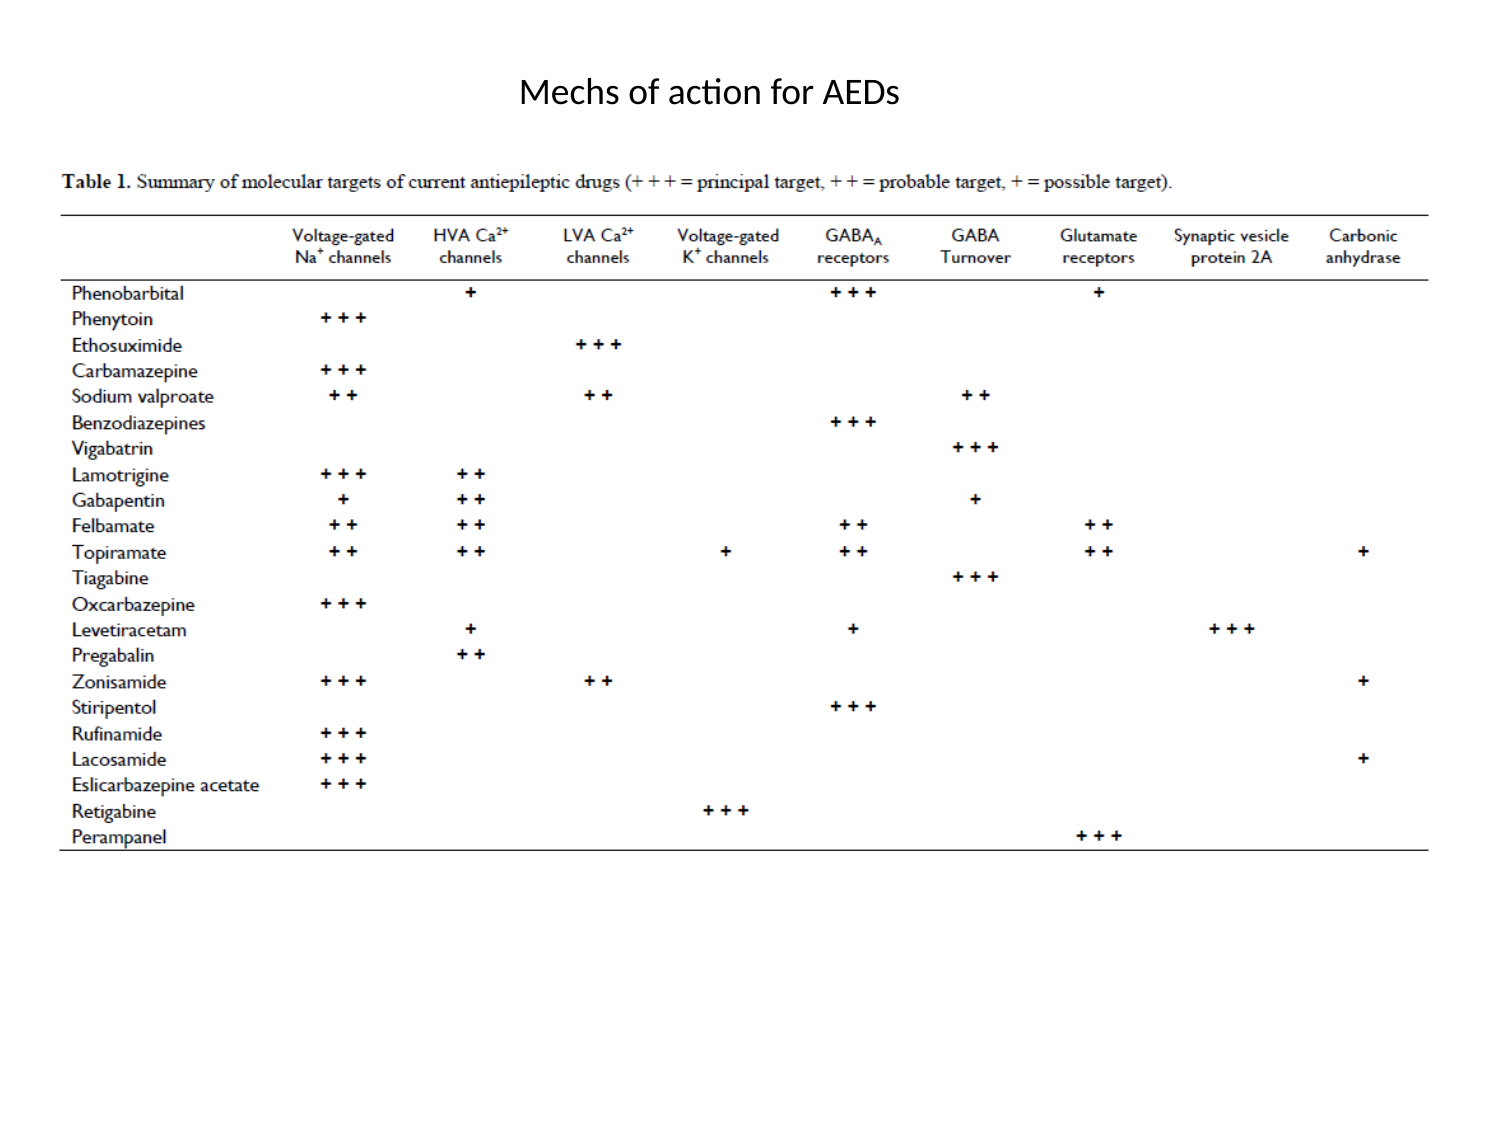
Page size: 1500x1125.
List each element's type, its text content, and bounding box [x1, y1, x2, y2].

text_box Mechs of action for AEDs [504, 59, 916, 120]
picture [29, 130, 1476, 911]
